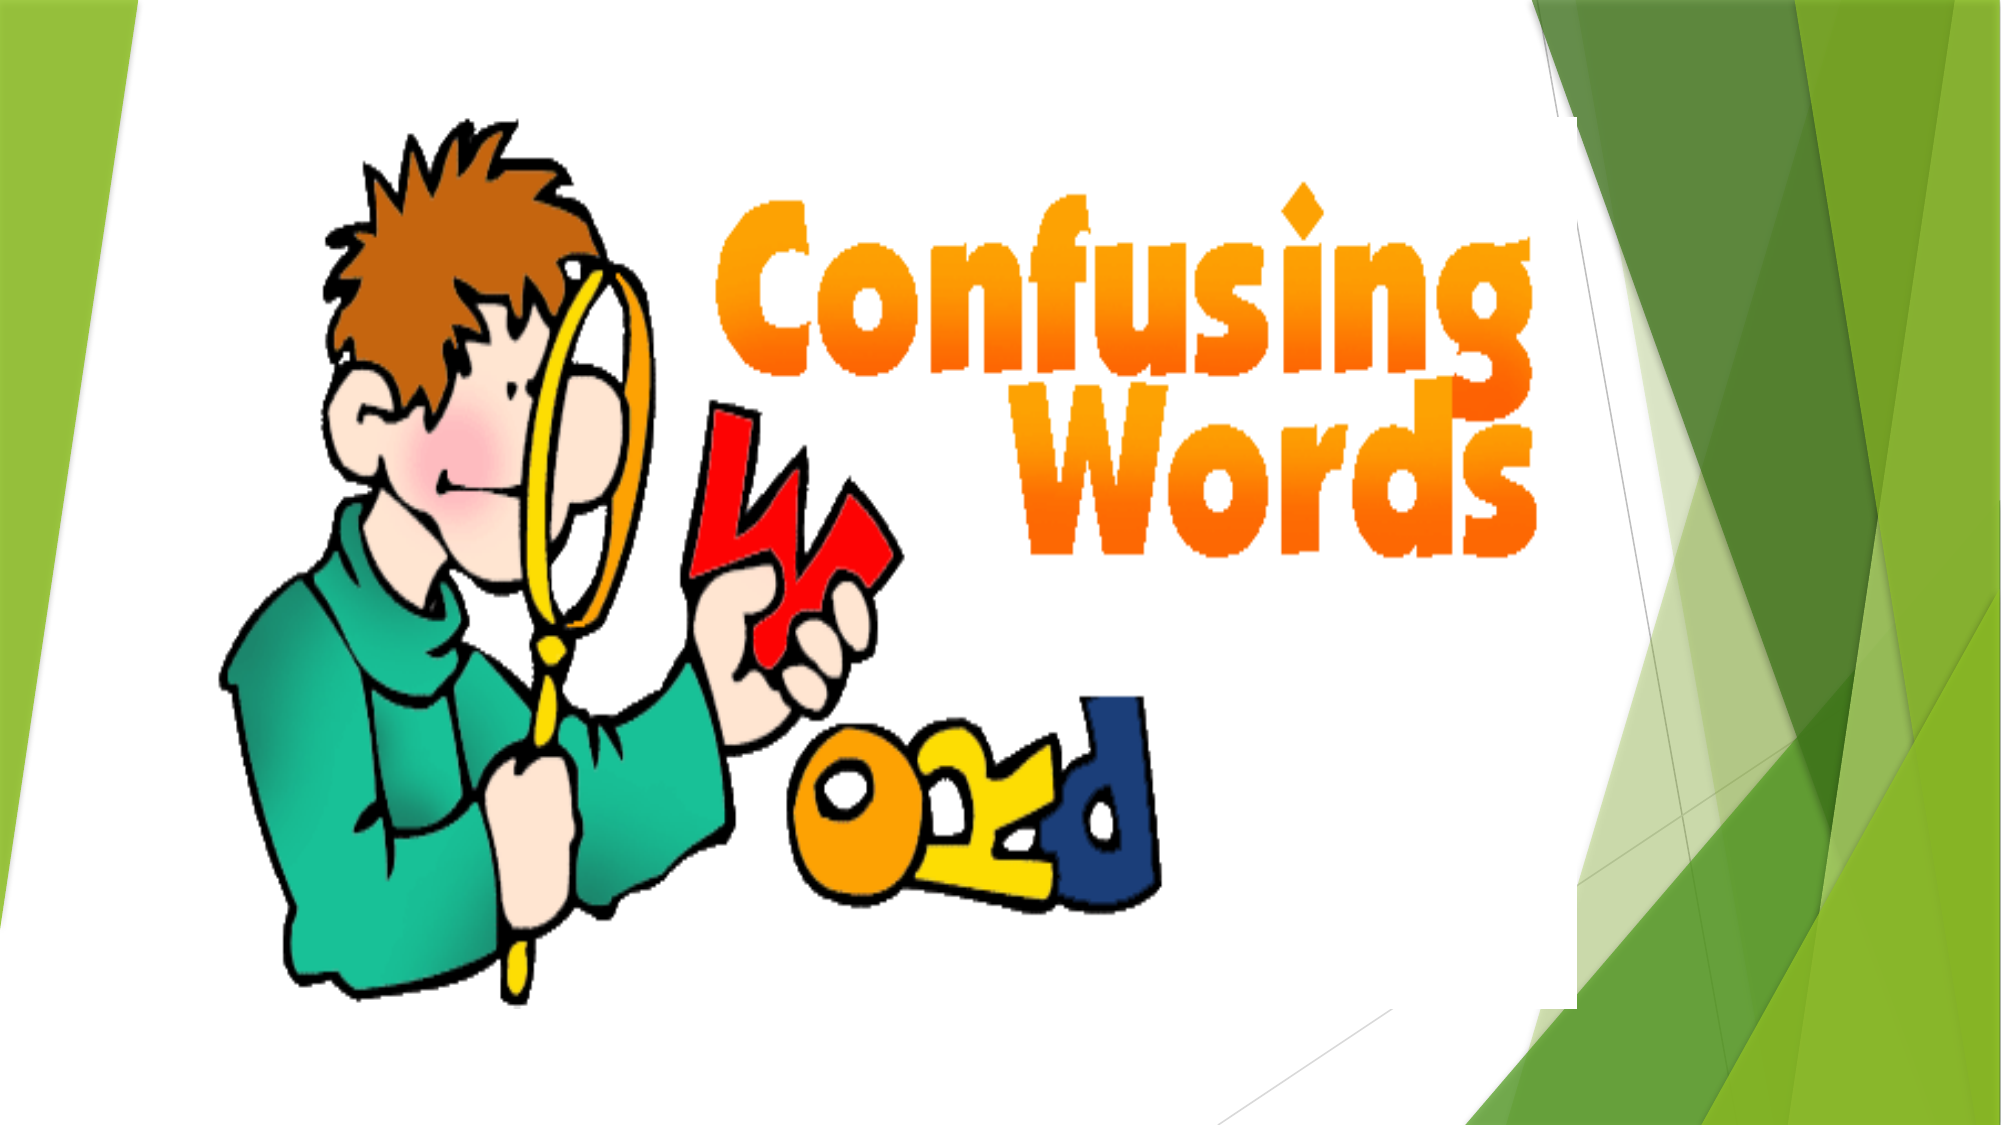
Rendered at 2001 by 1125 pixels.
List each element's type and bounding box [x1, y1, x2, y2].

picture [184, 117, 1577, 1009]
